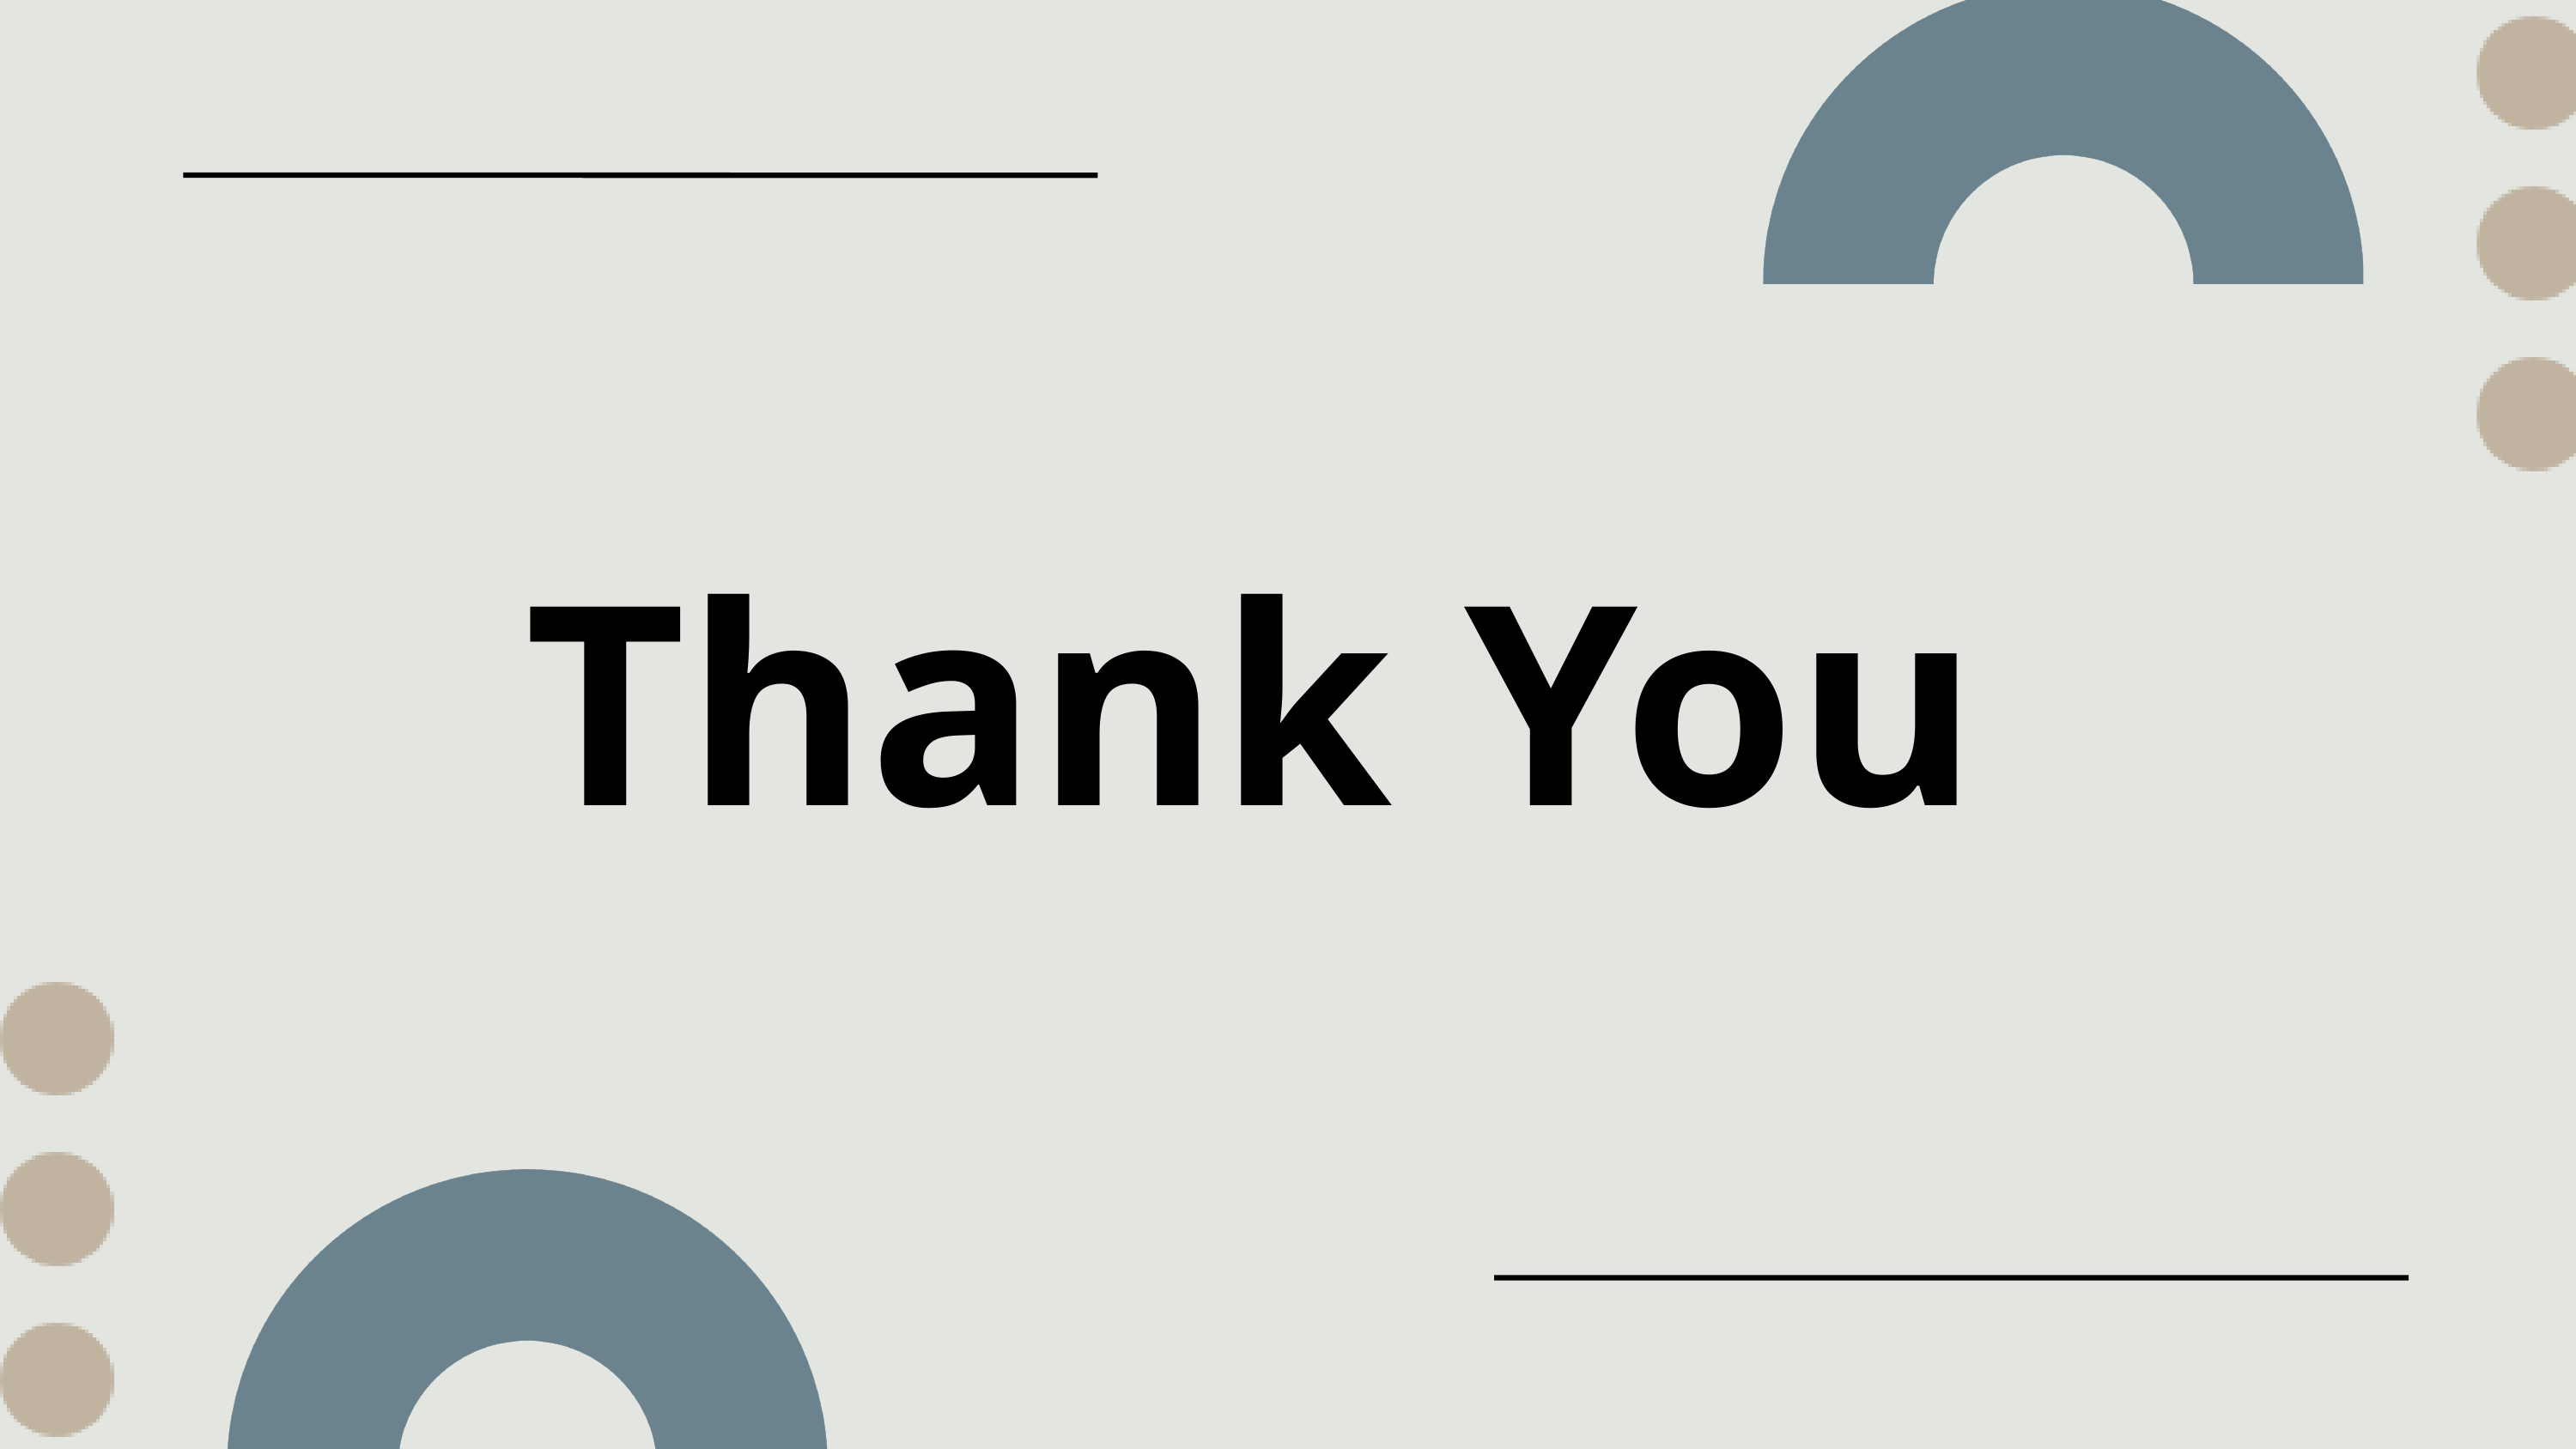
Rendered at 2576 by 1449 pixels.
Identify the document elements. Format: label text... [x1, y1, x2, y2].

text_box [2476, 16, 2576, 471]
text_box [0, 982, 114, 1437]
text_box Thank You [387, 638, 2189, 861]
text_box [1763, 0, 2364, 284]
text_box [227, 1169, 828, 1449]
